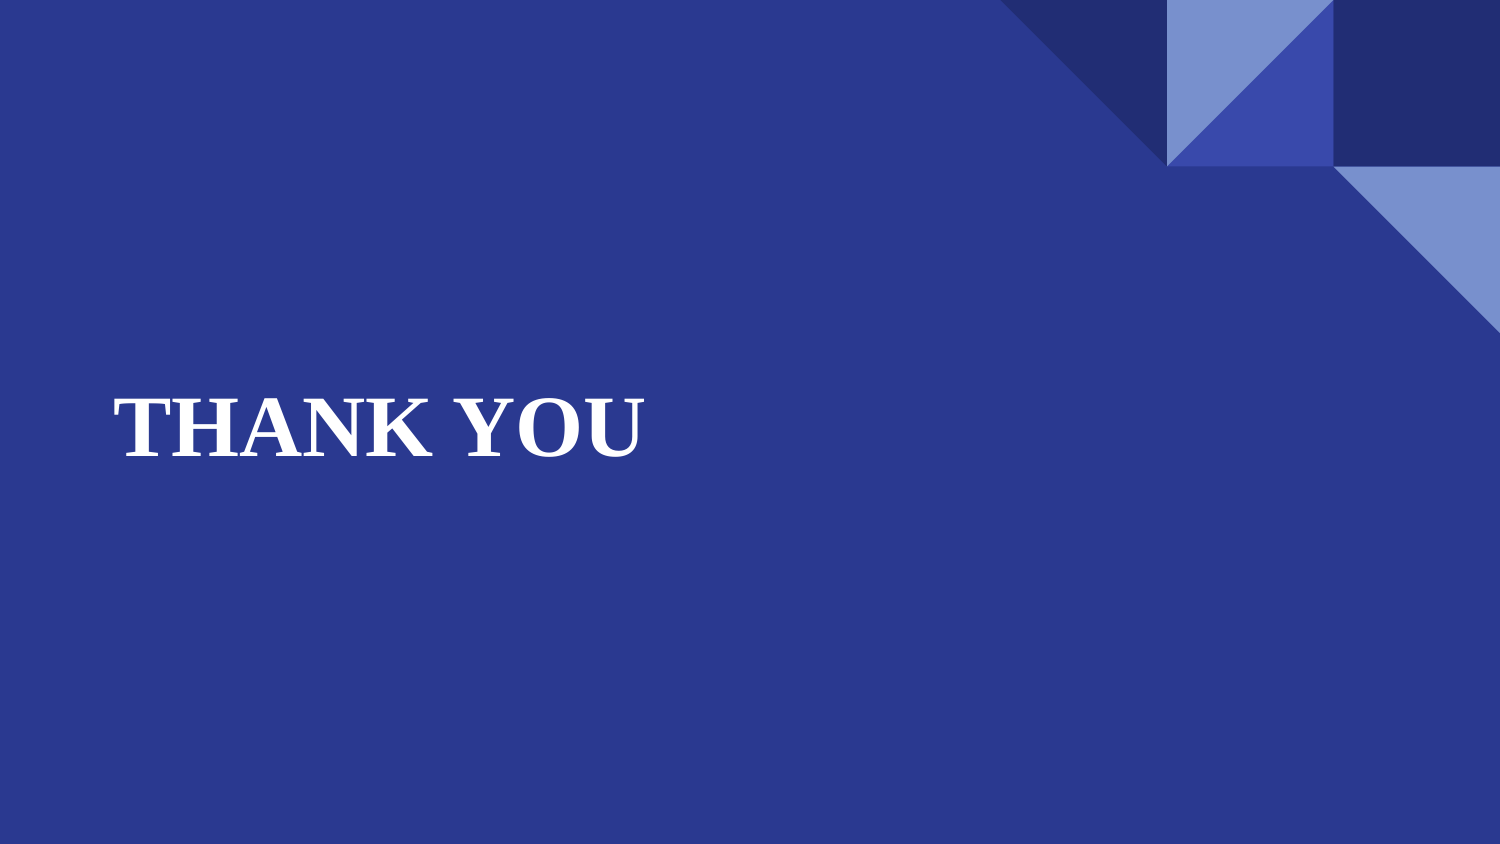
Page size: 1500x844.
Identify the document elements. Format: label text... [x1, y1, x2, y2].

title THANK YOU [98, 353, 1447, 491]
